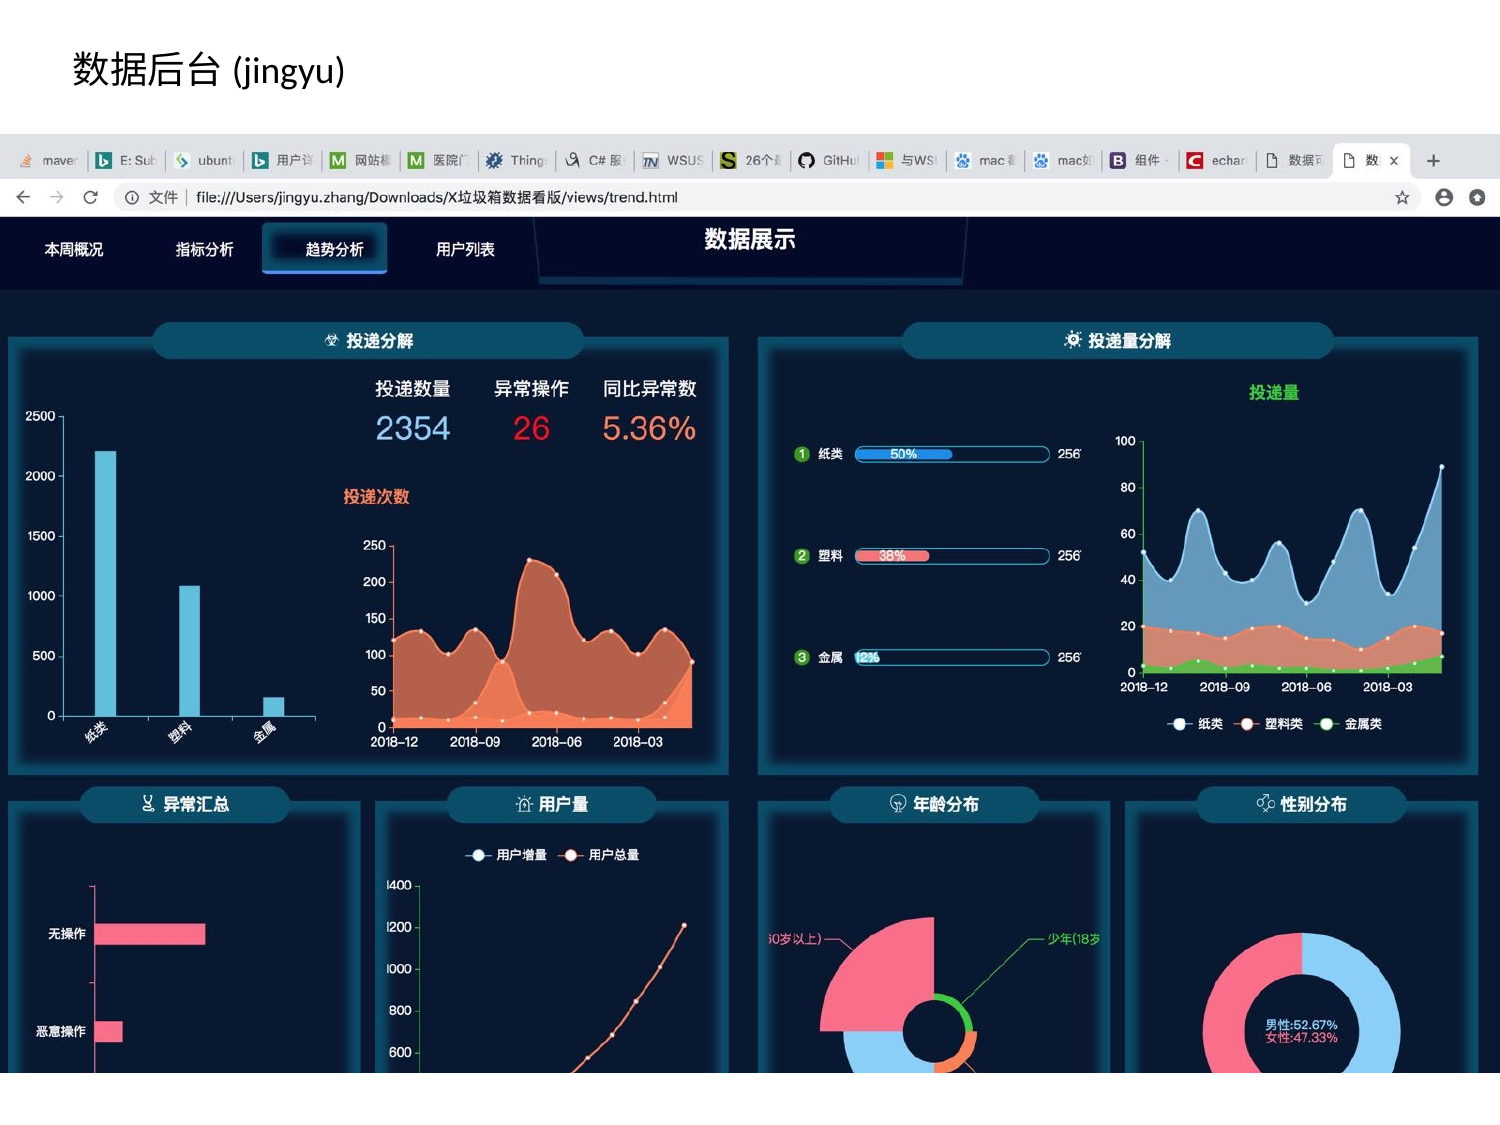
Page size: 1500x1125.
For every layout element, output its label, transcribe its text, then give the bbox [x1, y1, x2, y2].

text_box 数据后台(jingyu) [58, 38, 478, 99]
picture [0, 134, 1500, 1073]
